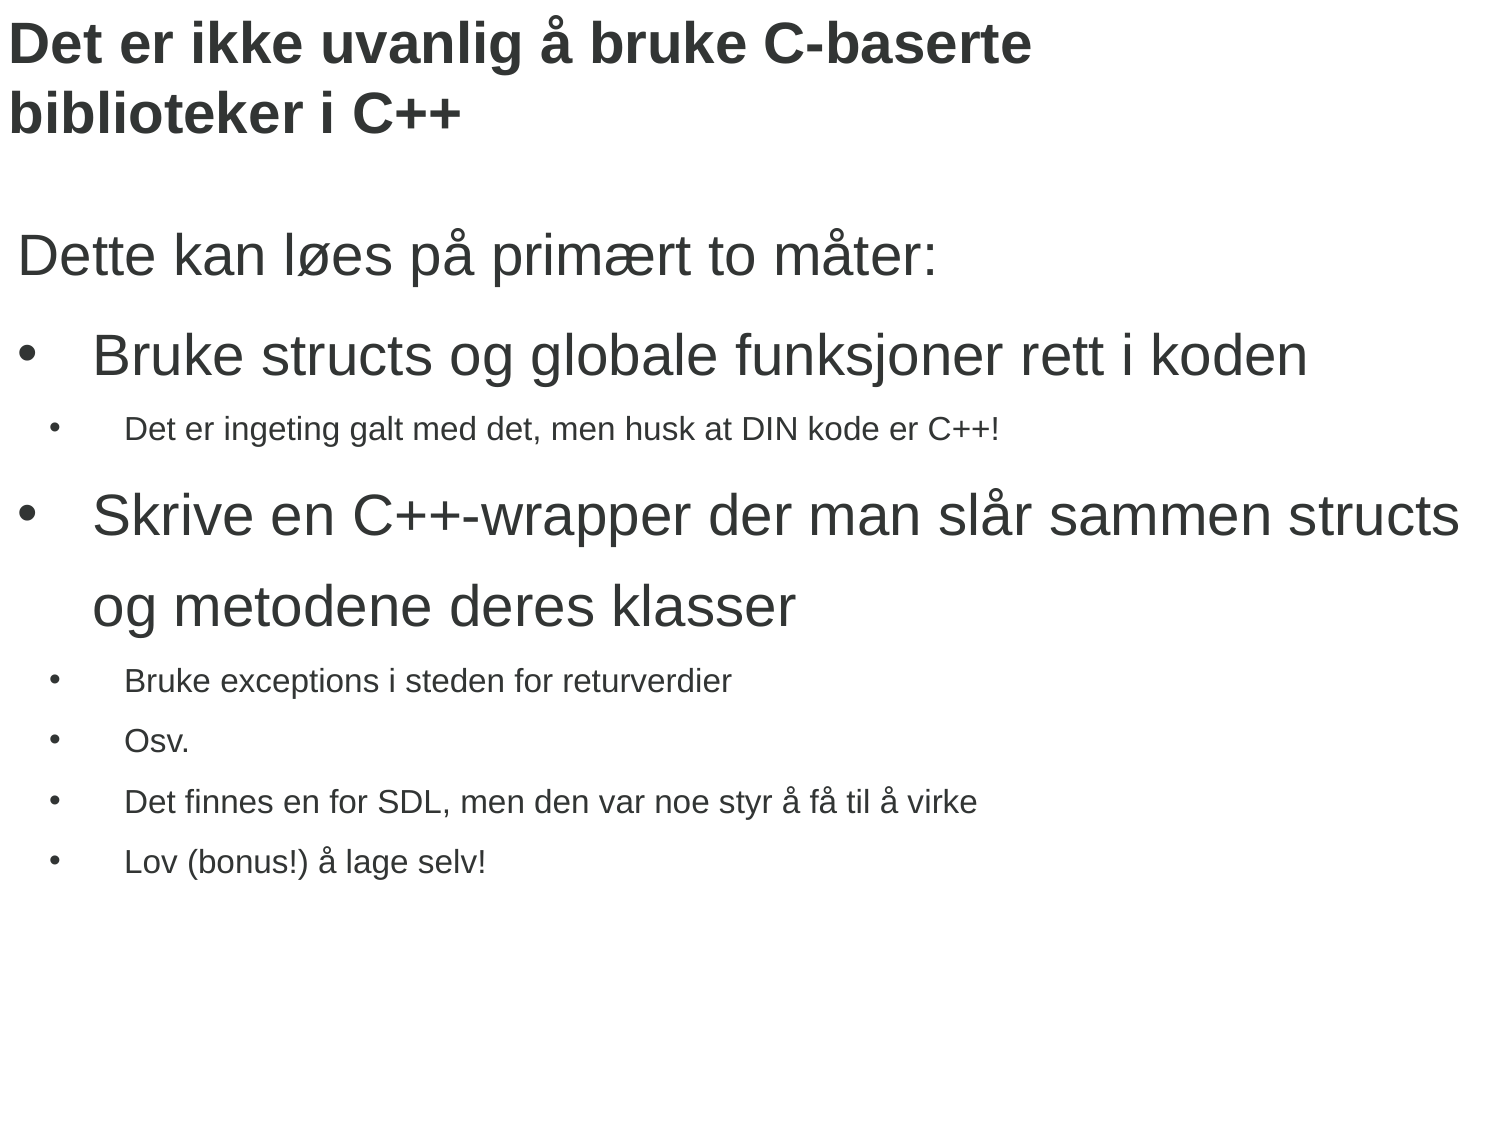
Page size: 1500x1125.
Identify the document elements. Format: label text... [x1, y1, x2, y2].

list Dette kan løes på primært to måter: Bruke structs og globale funksjoner rett i koden Det er ingeting galt med det, men husk at DIN kode er C++! Skrive en C++-wrapper der man slår sammen structs og metodene deres klasser Bruke exceptions i steden for returverdier Osv. Det finnes en for SDL, men den var noe styr å få til å virke Lov (bonus!) å lage selv! [17, 196, 1500, 953]
title Det er ikke uvanlig å bruke C-baserte biblioteker i C++ [0, 0, 1247, 161]
